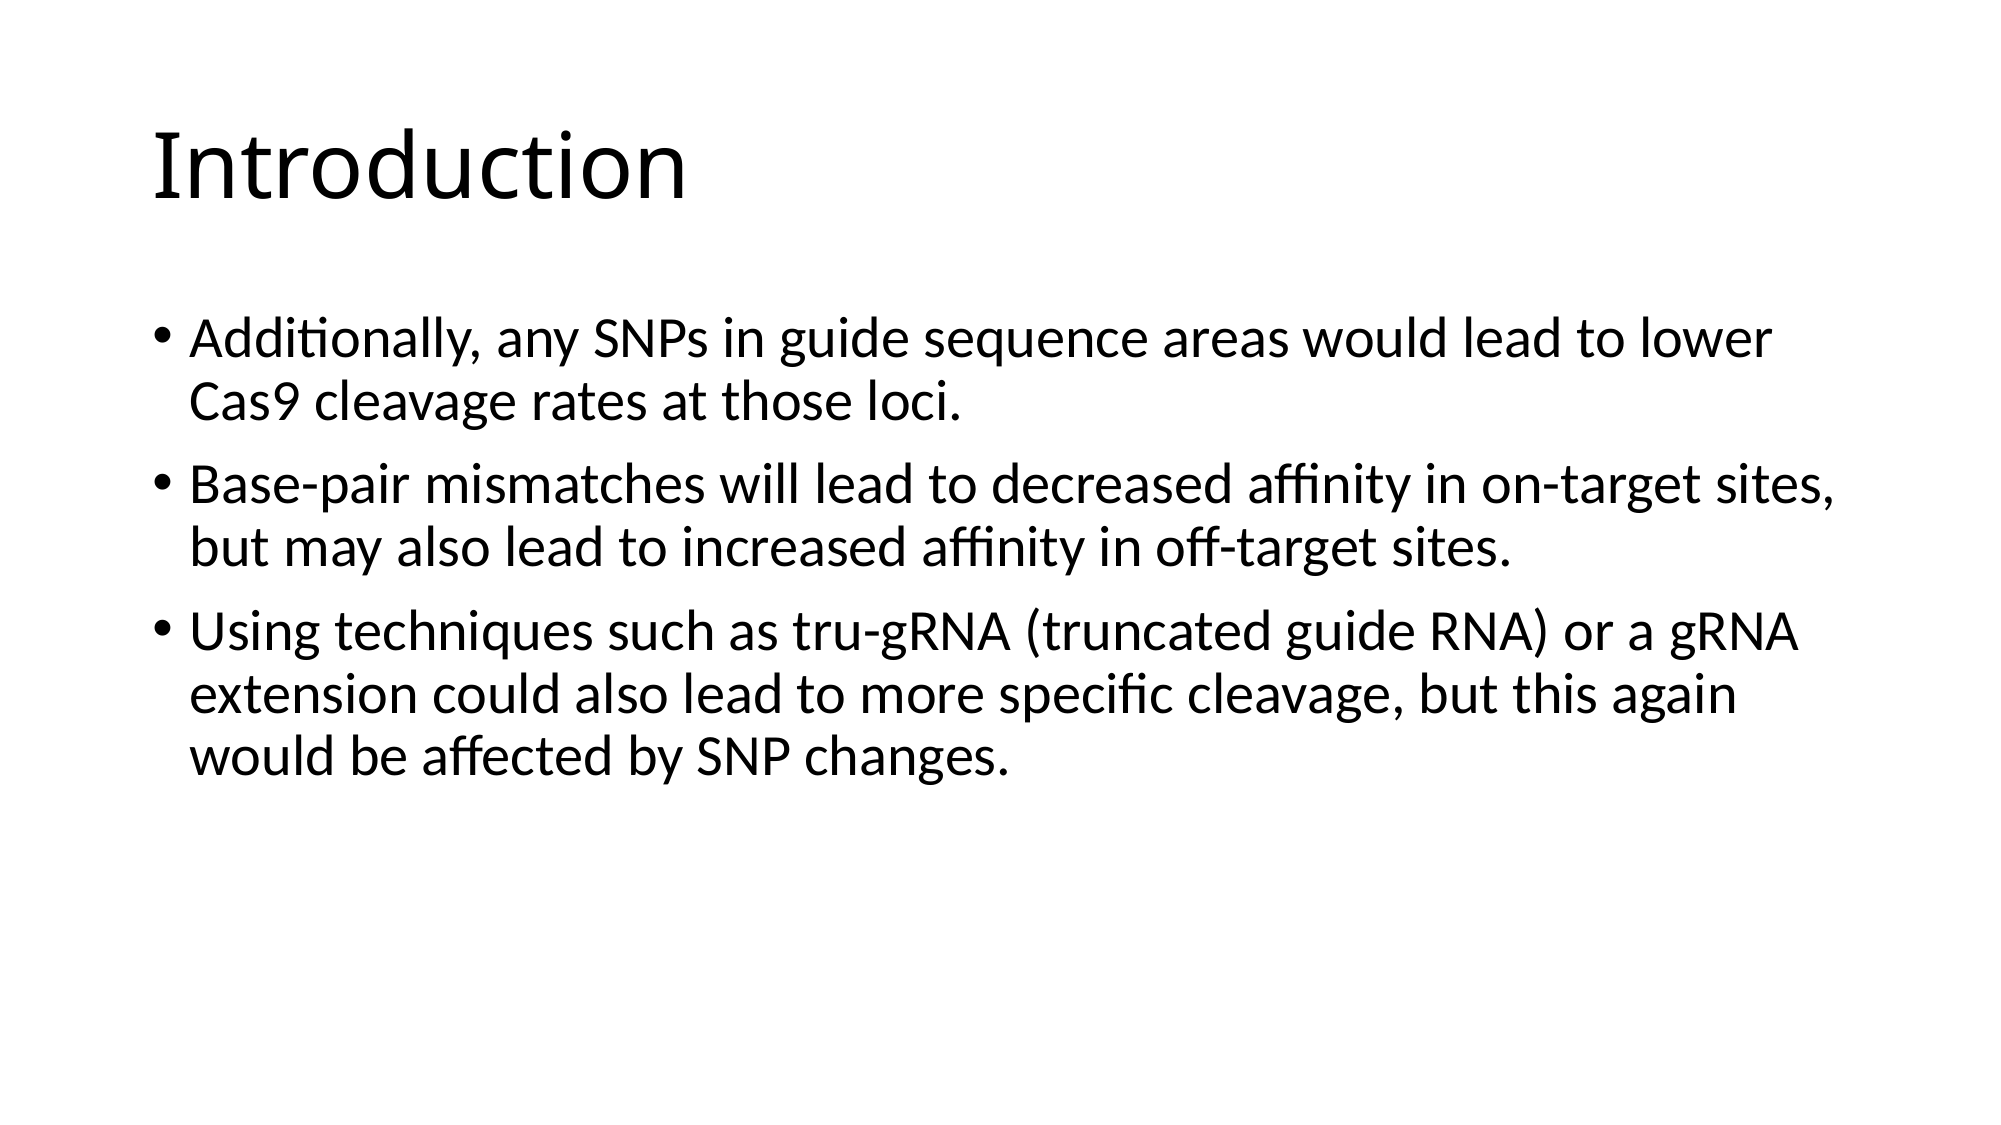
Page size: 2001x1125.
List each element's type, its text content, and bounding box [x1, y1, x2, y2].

list Additionally, any SNPs in guide sequence areas would lead to lower Cas9 cleavage rates at those loci. Base-pair mismatches will lead to decreased affinity in on-target sites, but may also lead to increased affinity in off-target sites. Using techniques such as tru-gRNA (truncated guide RNA) or a gRNA extension could also lead to more specific cleavage, but this again would be affected by SNP changes. [137, 299, 1863, 1014]
title Introduction [137, 59, 1863, 278]
